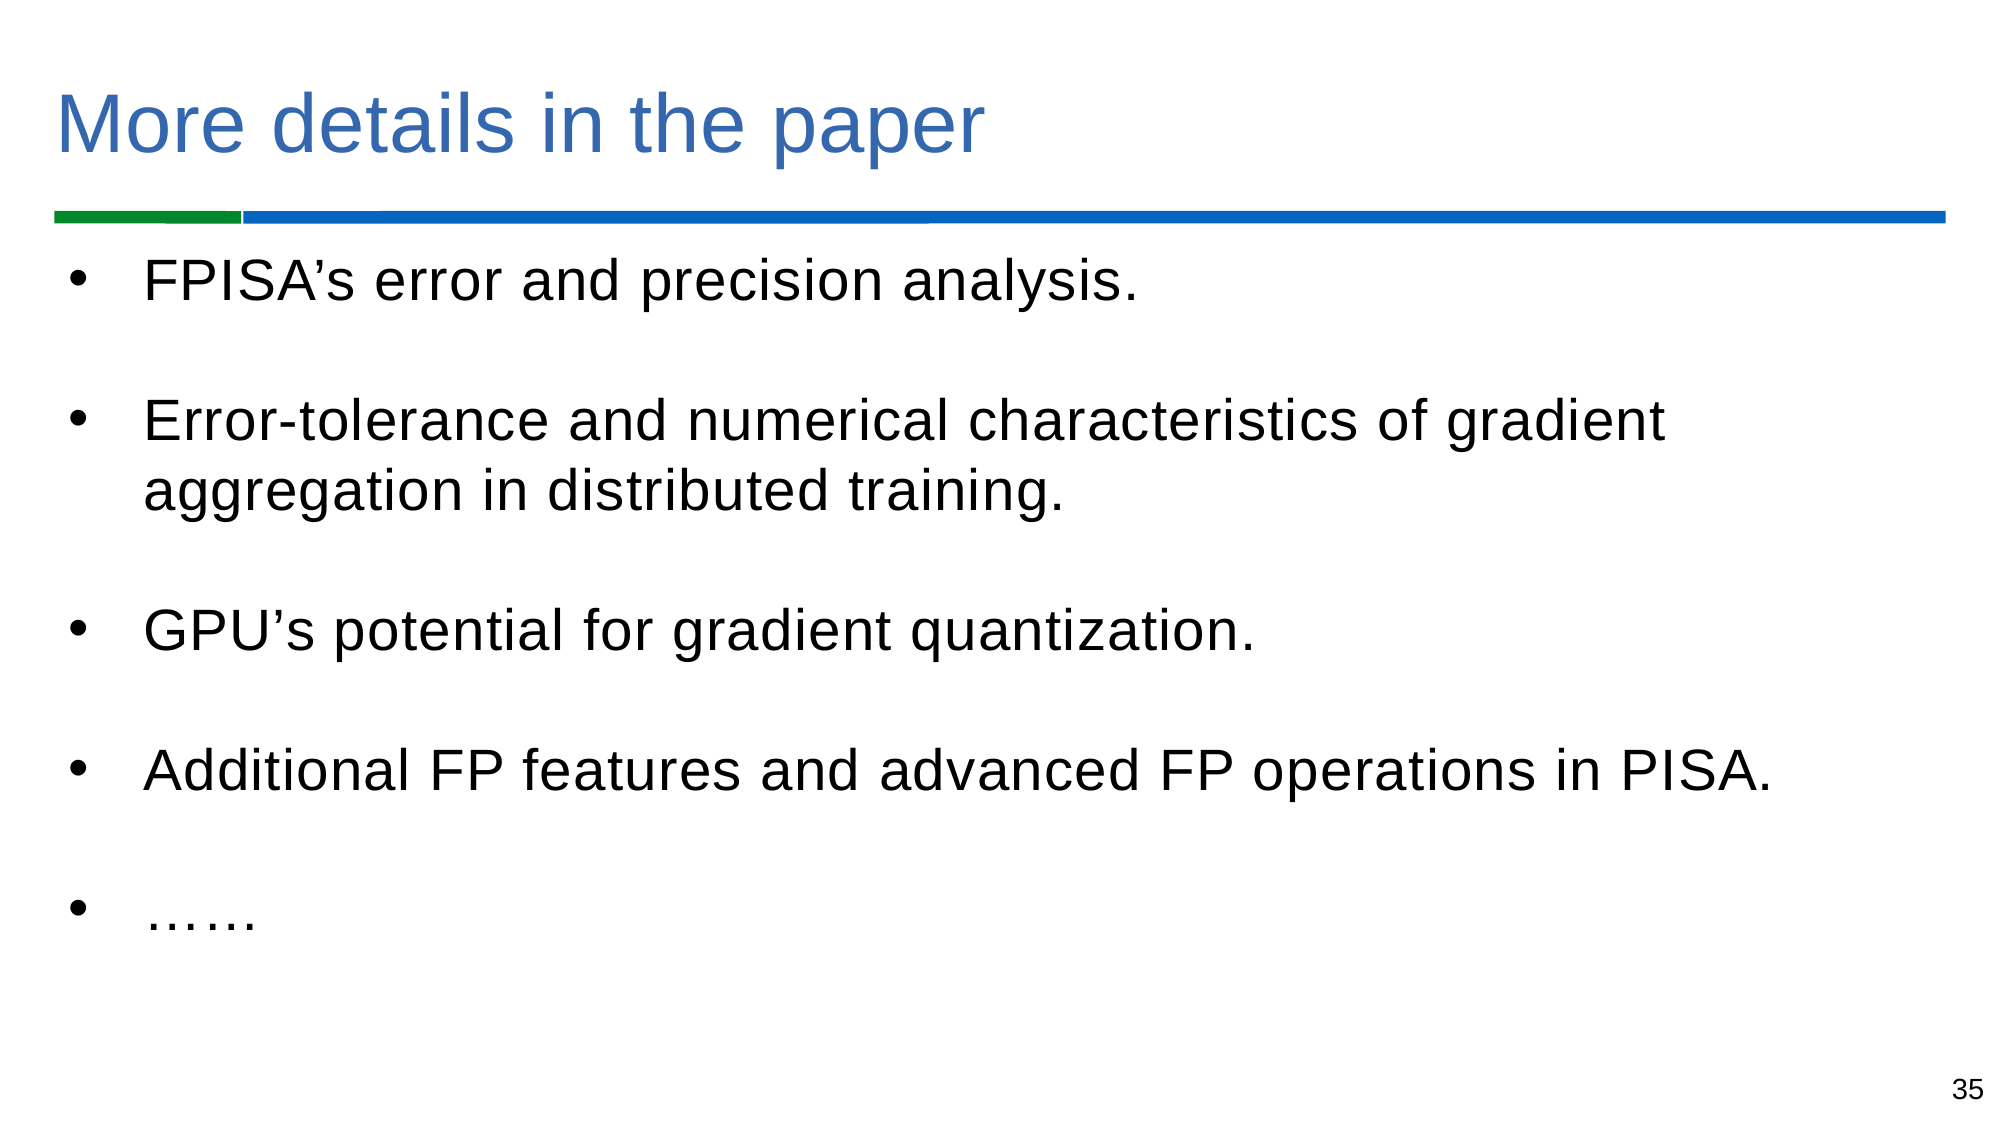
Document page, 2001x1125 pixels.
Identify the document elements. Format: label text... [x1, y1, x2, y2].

text_box FPISA’s error and precision analysis. Error-tolerance and numerical characteristics of gradient aggregation in distributed training. GPU’s potential for gradient quantization. Additional FP features and advanced FP operations in PISA. …… [53, 235, 1812, 950]
text_box More details in the paper [53, 66, 1947, 169]
slide_number 35 [1932, 1062, 1999, 1123]
